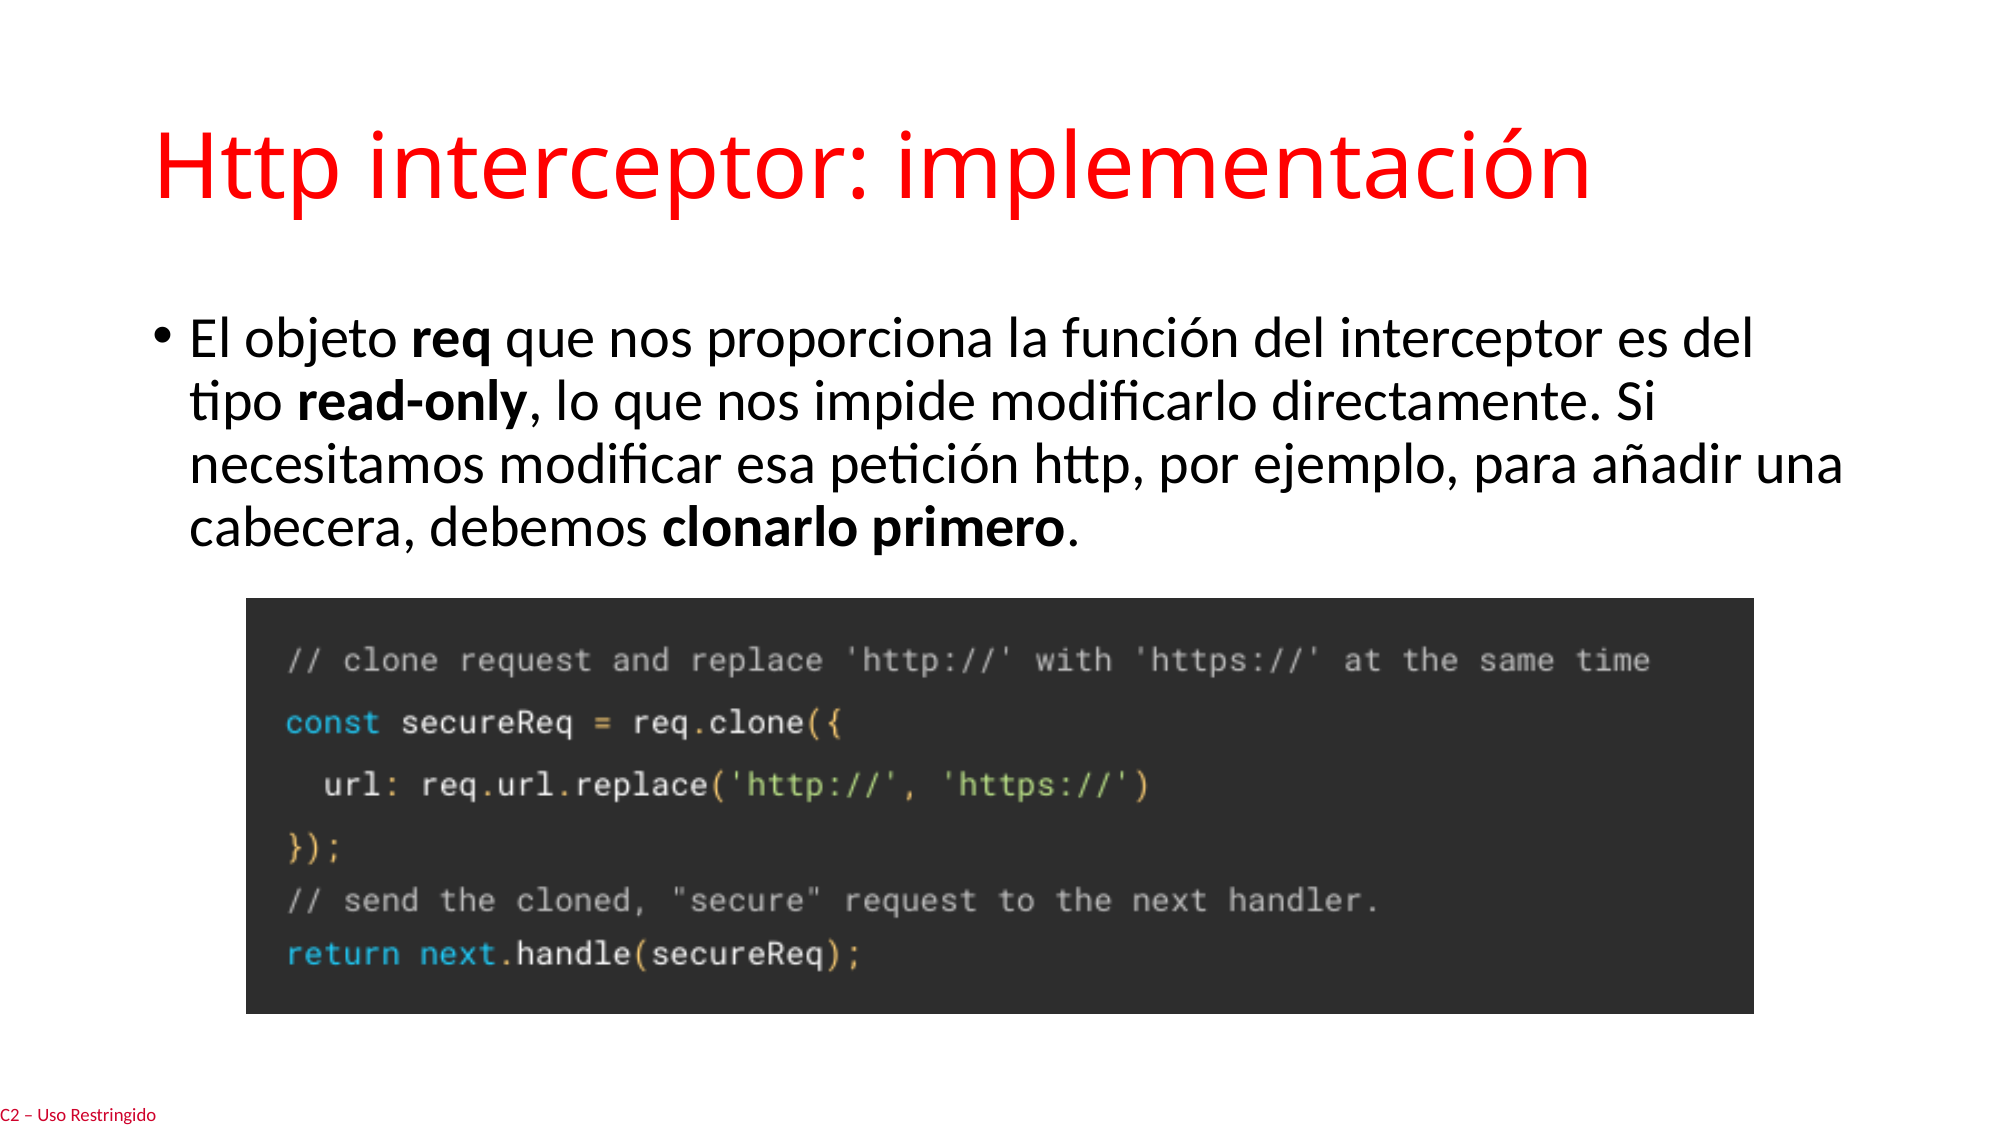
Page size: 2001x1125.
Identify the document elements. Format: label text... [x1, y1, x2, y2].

title Http interceptor: implementación [137, 59, 1863, 278]
list El objeto req que nos proporciona la función del interceptor es del tipo read-only, lo que nos impide modificarlo directamente. Si necesitamos modificar esa petición http, por ejemplo, para añadir una cabecera, debemos clonarlo primero. [137, 299, 1863, 1014]
picture [246, 598, 1754, 1014]
